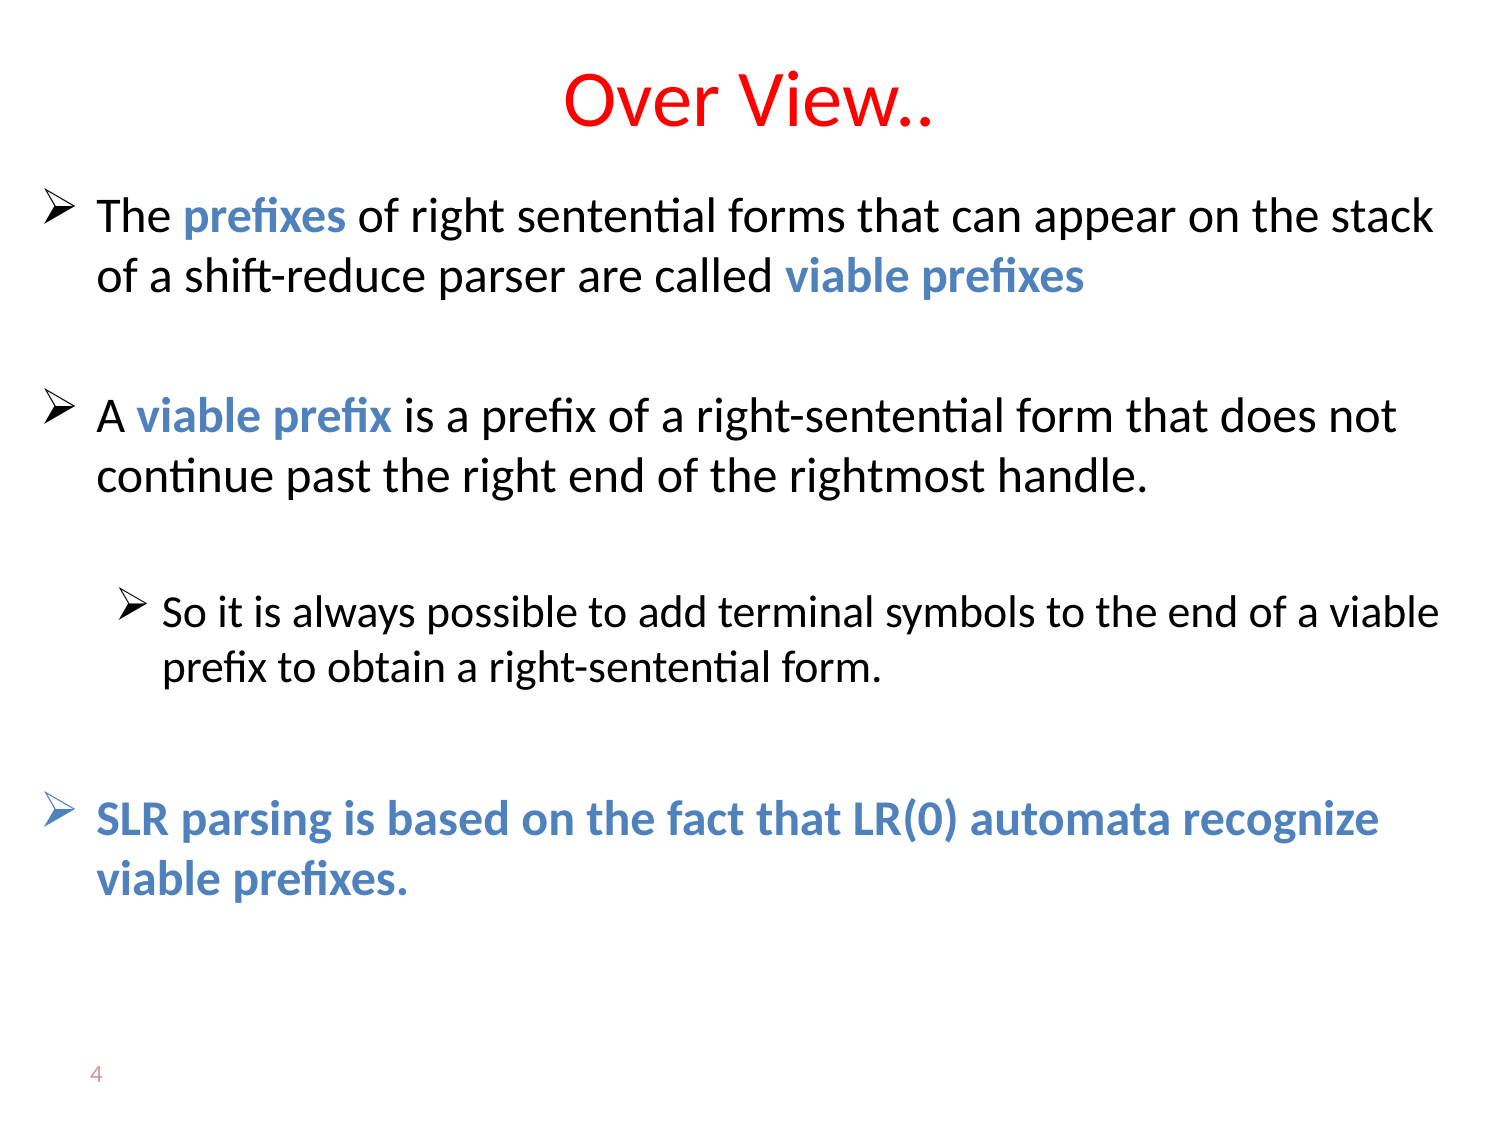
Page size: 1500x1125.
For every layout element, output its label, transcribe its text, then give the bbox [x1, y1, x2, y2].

title Over View.. [75, 37, 1425, 150]
list The prefixes of right sentential forms that can appear on the stack of a shift-reduce parser are called viable prefixes A viable prefix is a prefix of a right-sentential form that does not continue past the right end of the rightmost handle. So it is always possible to add terminal symbols to the end of a viable prefix to obtain a right-sentential form. SLR parsing is based on the fact that LR(0) automata recognize viable prefixes. [24, 174, 1475, 1038]
slide_number 4 [75, 1042, 425, 1103]
